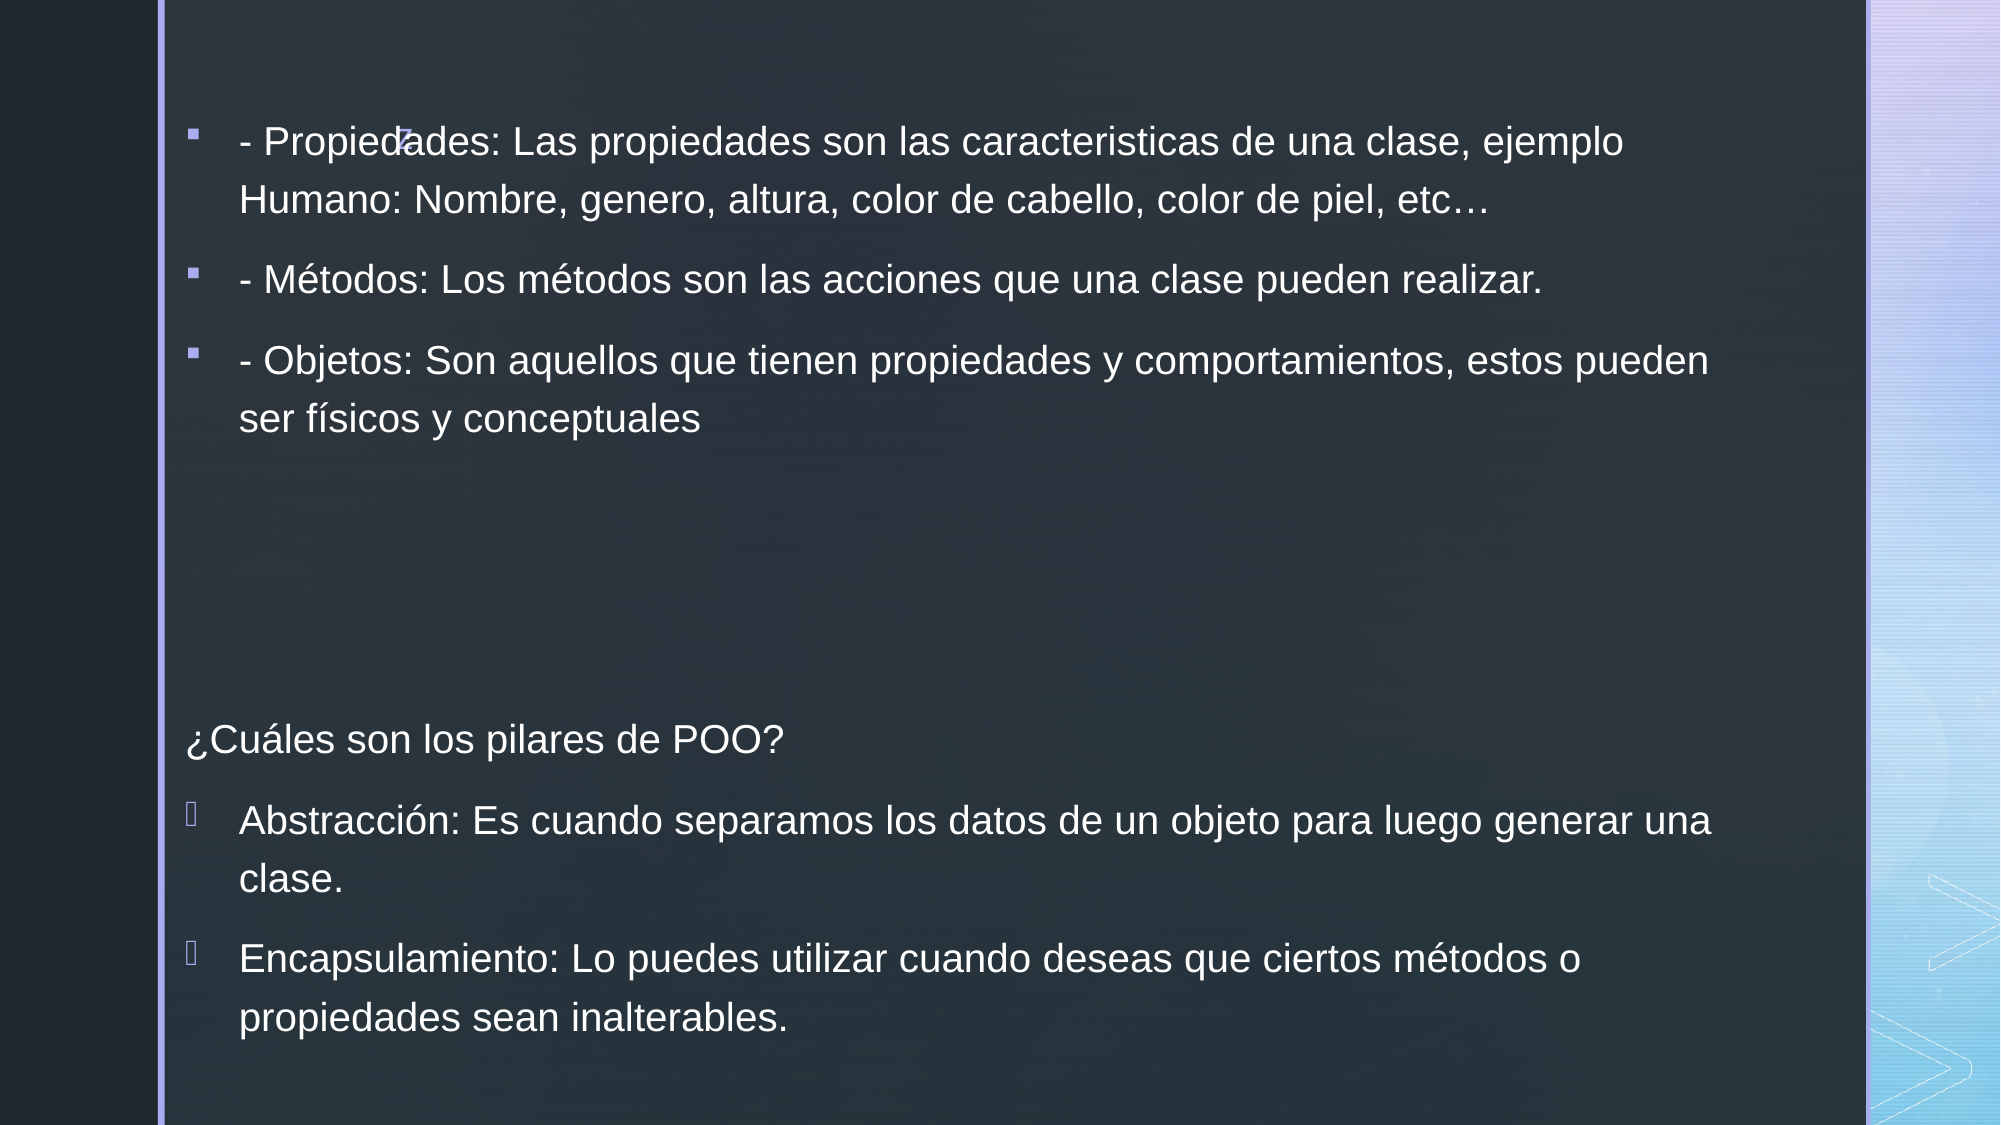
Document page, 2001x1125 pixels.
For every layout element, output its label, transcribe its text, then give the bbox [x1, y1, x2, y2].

list - Propiedades: Las propiedades son las caracteristicas de una clase, ejemplo Humano: Nombre, genero, altura, color de cabello, color de piel, etc… - Métodos: Los métodos son las acciones que una clase pueden realizar. - Objetos: Son aquellos que tienen propiedades y comportamientos, estos pueden ser físicos y conceptuales ¿Cuáles son los pilares de POO? Abstracción: Es cuando separamos los datos de un objeto para luego generar una clase. Encapsulamiento: Lo puedes utilizar cuando deseas que ciertos métodos o propiedades sean inalterables. [168, 97, 1736, 1051]
picture [1871, 0, 2001, 1125]
